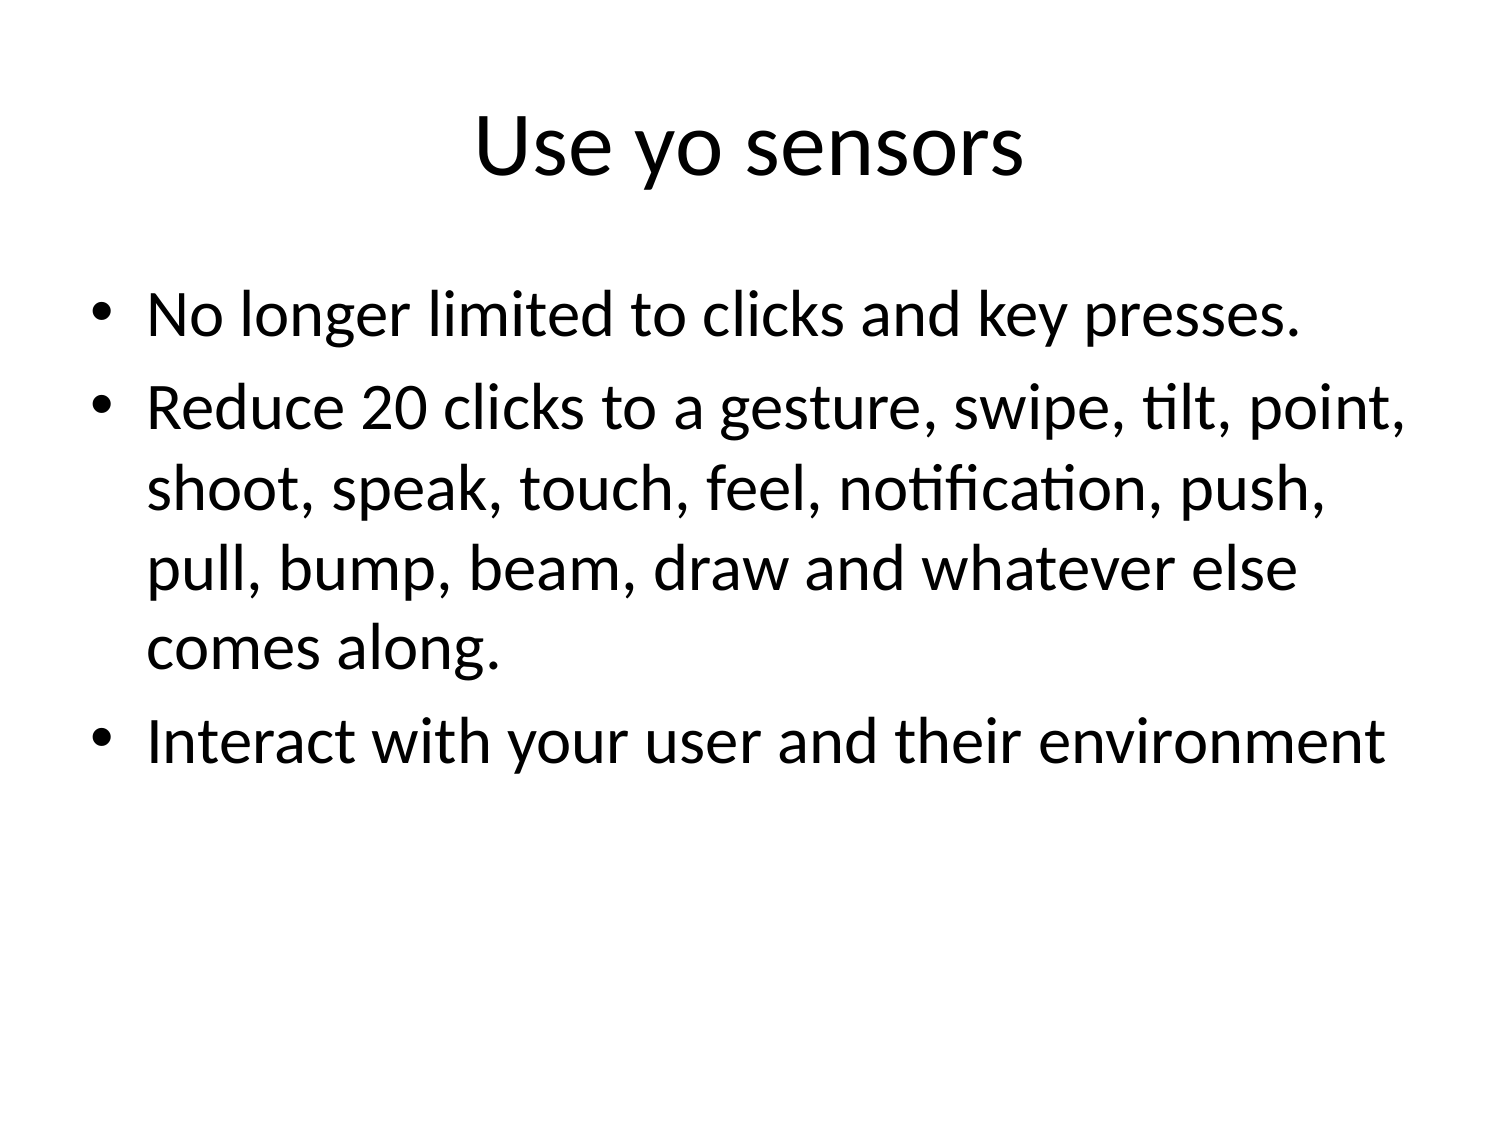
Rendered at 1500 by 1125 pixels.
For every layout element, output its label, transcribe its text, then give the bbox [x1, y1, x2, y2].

title Use yo sensors [75, 45, 1425, 233]
list No longer limited to clicks and key presses. Reduce 20 clicks to a gesture, swipe, tilt, point, shoot, speak, touch, feel, notification, push, pull, bump, beam, draw and whatever else comes along. Interact with your user and their environment [75, 262, 1425, 1005]
